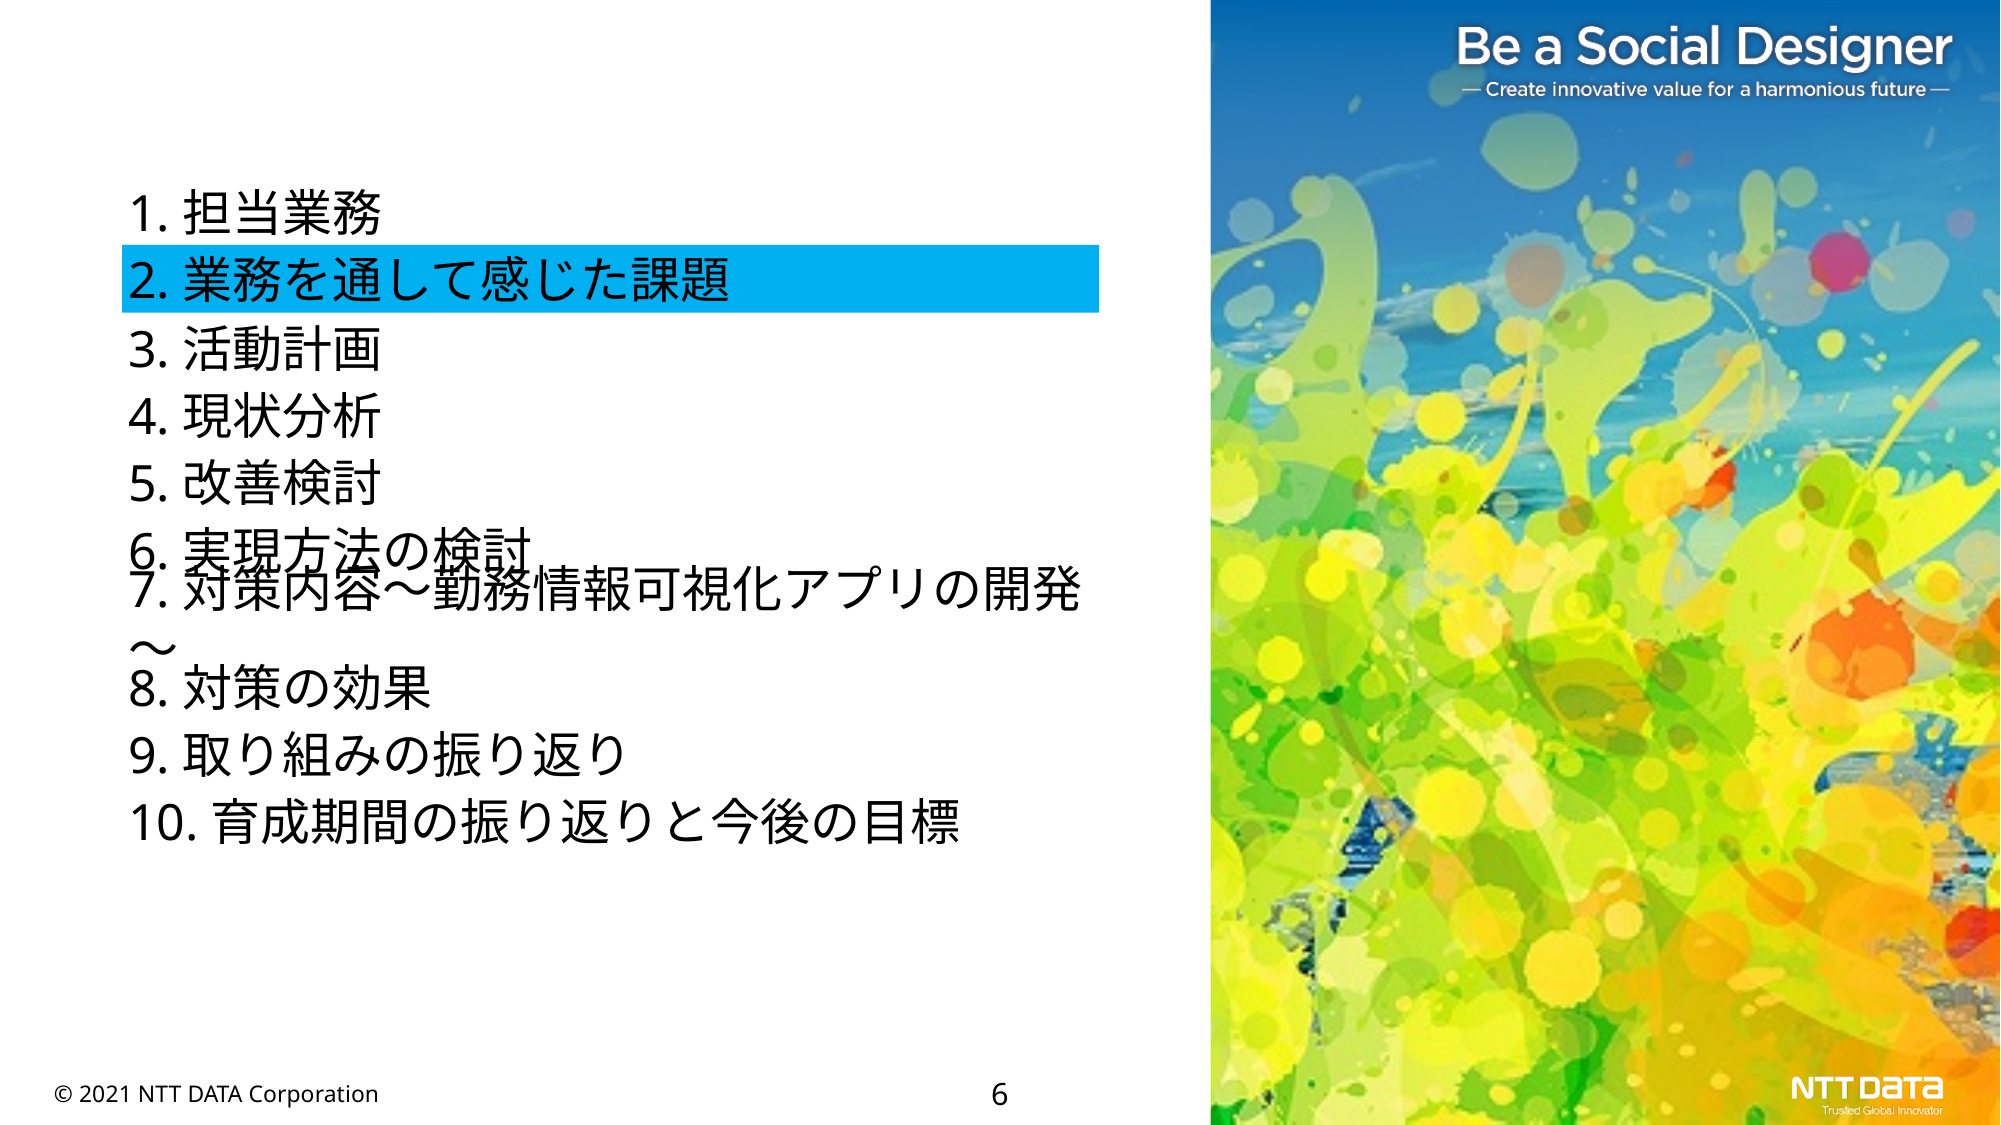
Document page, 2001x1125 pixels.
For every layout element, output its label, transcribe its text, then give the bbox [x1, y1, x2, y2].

text_box 4.現状分析 [122, 380, 1100, 447]
picture [1442, 12, 1969, 106]
text_box 2.業務を通して感じた課題 [122, 244, 1100, 313]
text_box 9.取り組みの振り返り [122, 719, 1100, 788]
text_box 外部システム [1211, 382, 2000, 386]
text_box 6.実現方法の検討 [122, 515, 1100, 584]
text_box 8.対策の効果 [122, 652, 1099, 719]
text_box 7.対策内容～勤務情報可視化アプリの開発～ [122, 583, 1099, 651]
text_box 10.育成期間の振り返りと今後の目標 [122, 786, 1099, 854]
picture [1211, 433, 2000, 1125]
text_box 3.活動計画 [122, 313, 1100, 380]
text_box 1.担当業務 [122, 177, 1099, 245]
text_box 5.改善検討 [122, 447, 1100, 515]
